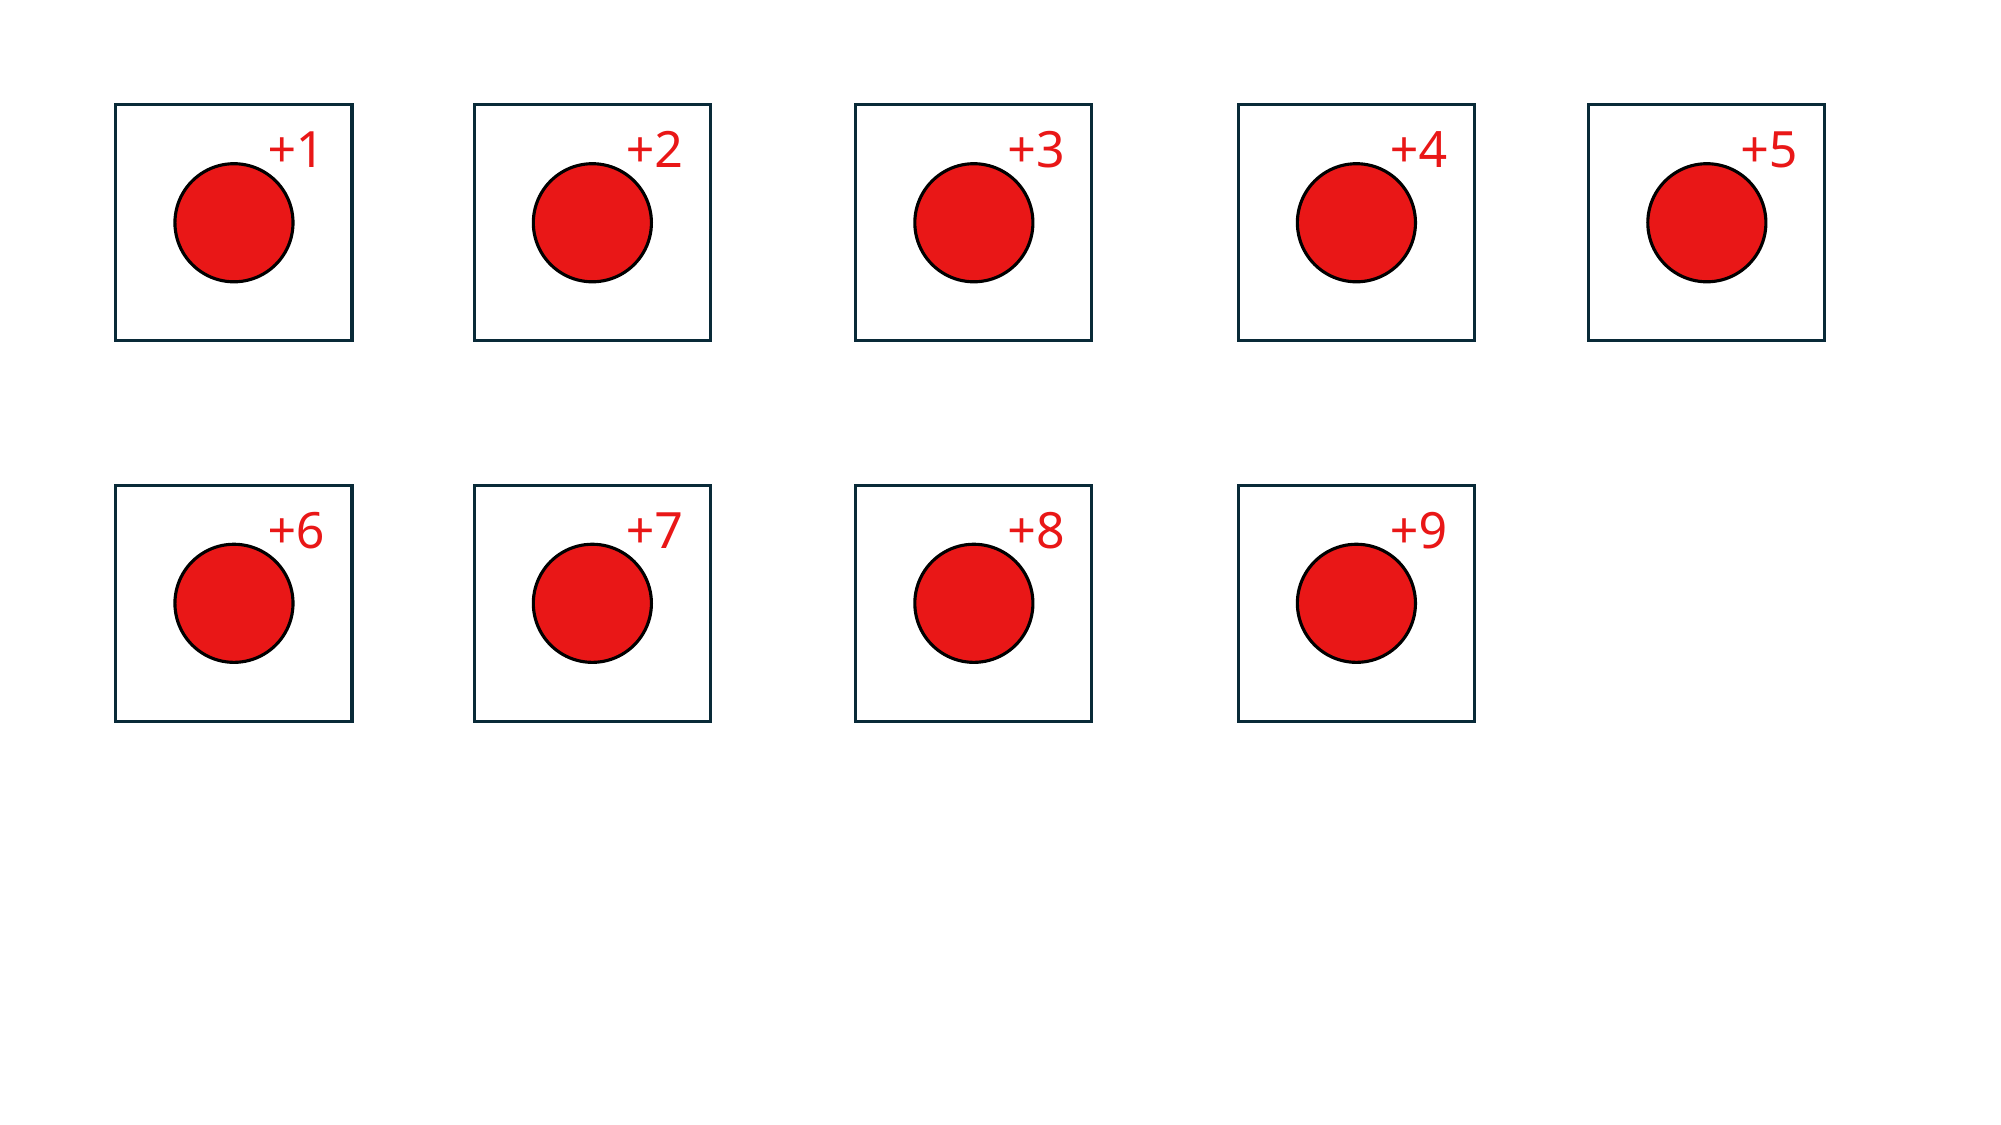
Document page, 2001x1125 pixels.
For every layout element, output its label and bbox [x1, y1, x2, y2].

text_box [1237, 104, 1476, 342]
text_box [115, 104, 353, 342]
text_box [473, 104, 711, 342]
text_box [473, 484, 711, 722]
text_box [1588, 104, 1826, 342]
text_box [115, 484, 353, 722]
text_box [855, 484, 1093, 722]
text_box [855, 104, 1093, 342]
text_box [1237, 484, 1476, 722]
